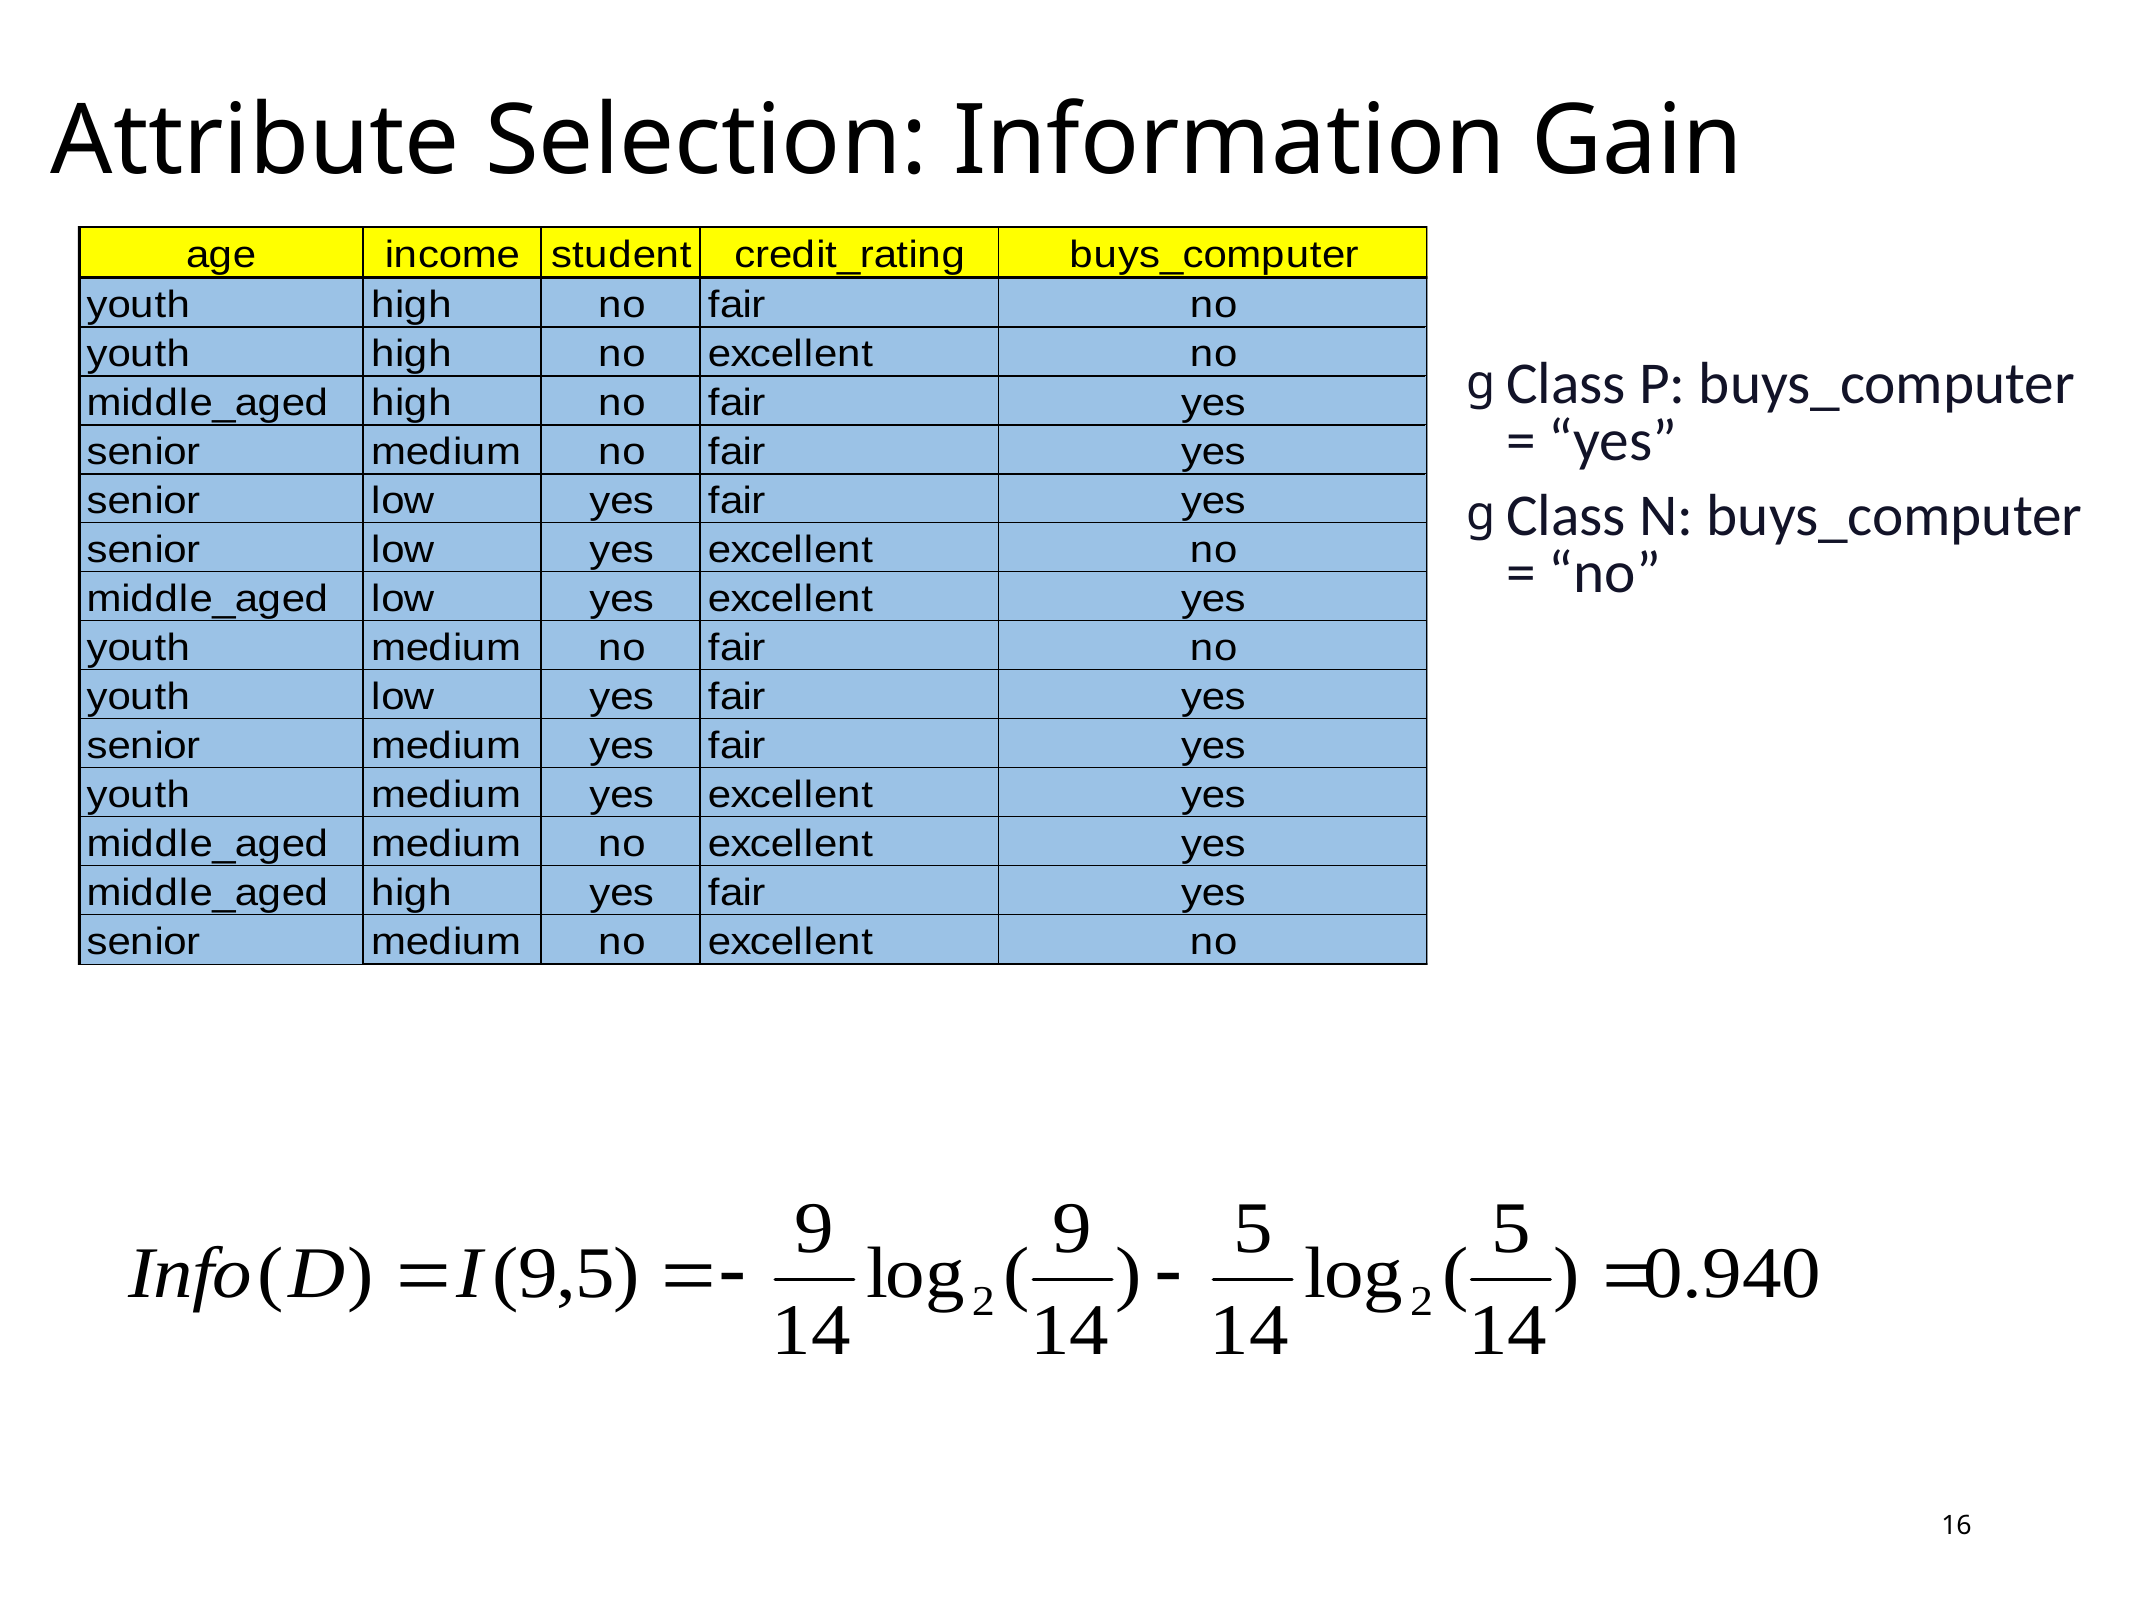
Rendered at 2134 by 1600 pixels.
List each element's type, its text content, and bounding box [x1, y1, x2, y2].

title Attribute Selection: Information Gain [35, 71, 2080, 214]
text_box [77, 226, 1429, 966]
list Class P: buys_computer = “yes” Class N: buys_computer = “no” [1450, 351, 2134, 846]
slide_number 16 [1506, 1482, 1987, 1569]
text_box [114, 1182, 1835, 1371]
